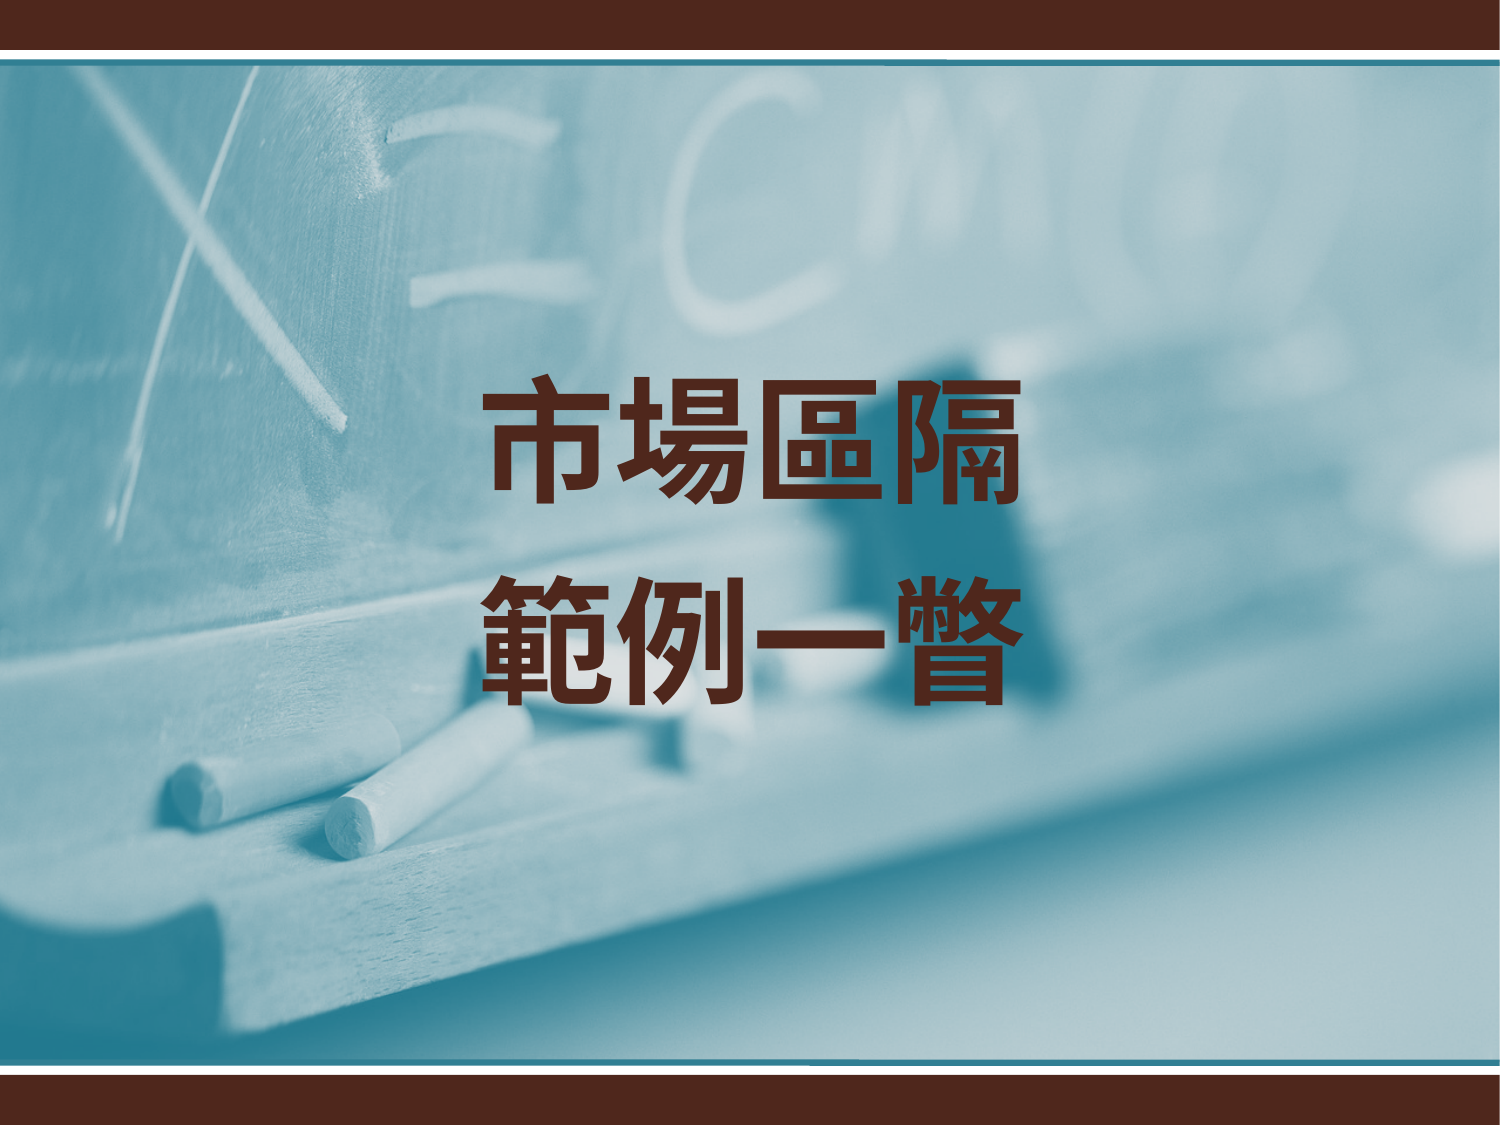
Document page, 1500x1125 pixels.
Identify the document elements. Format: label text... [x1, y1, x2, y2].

subtitle 市場區隔 範例一瞥 [55, 239, 1449, 729]
